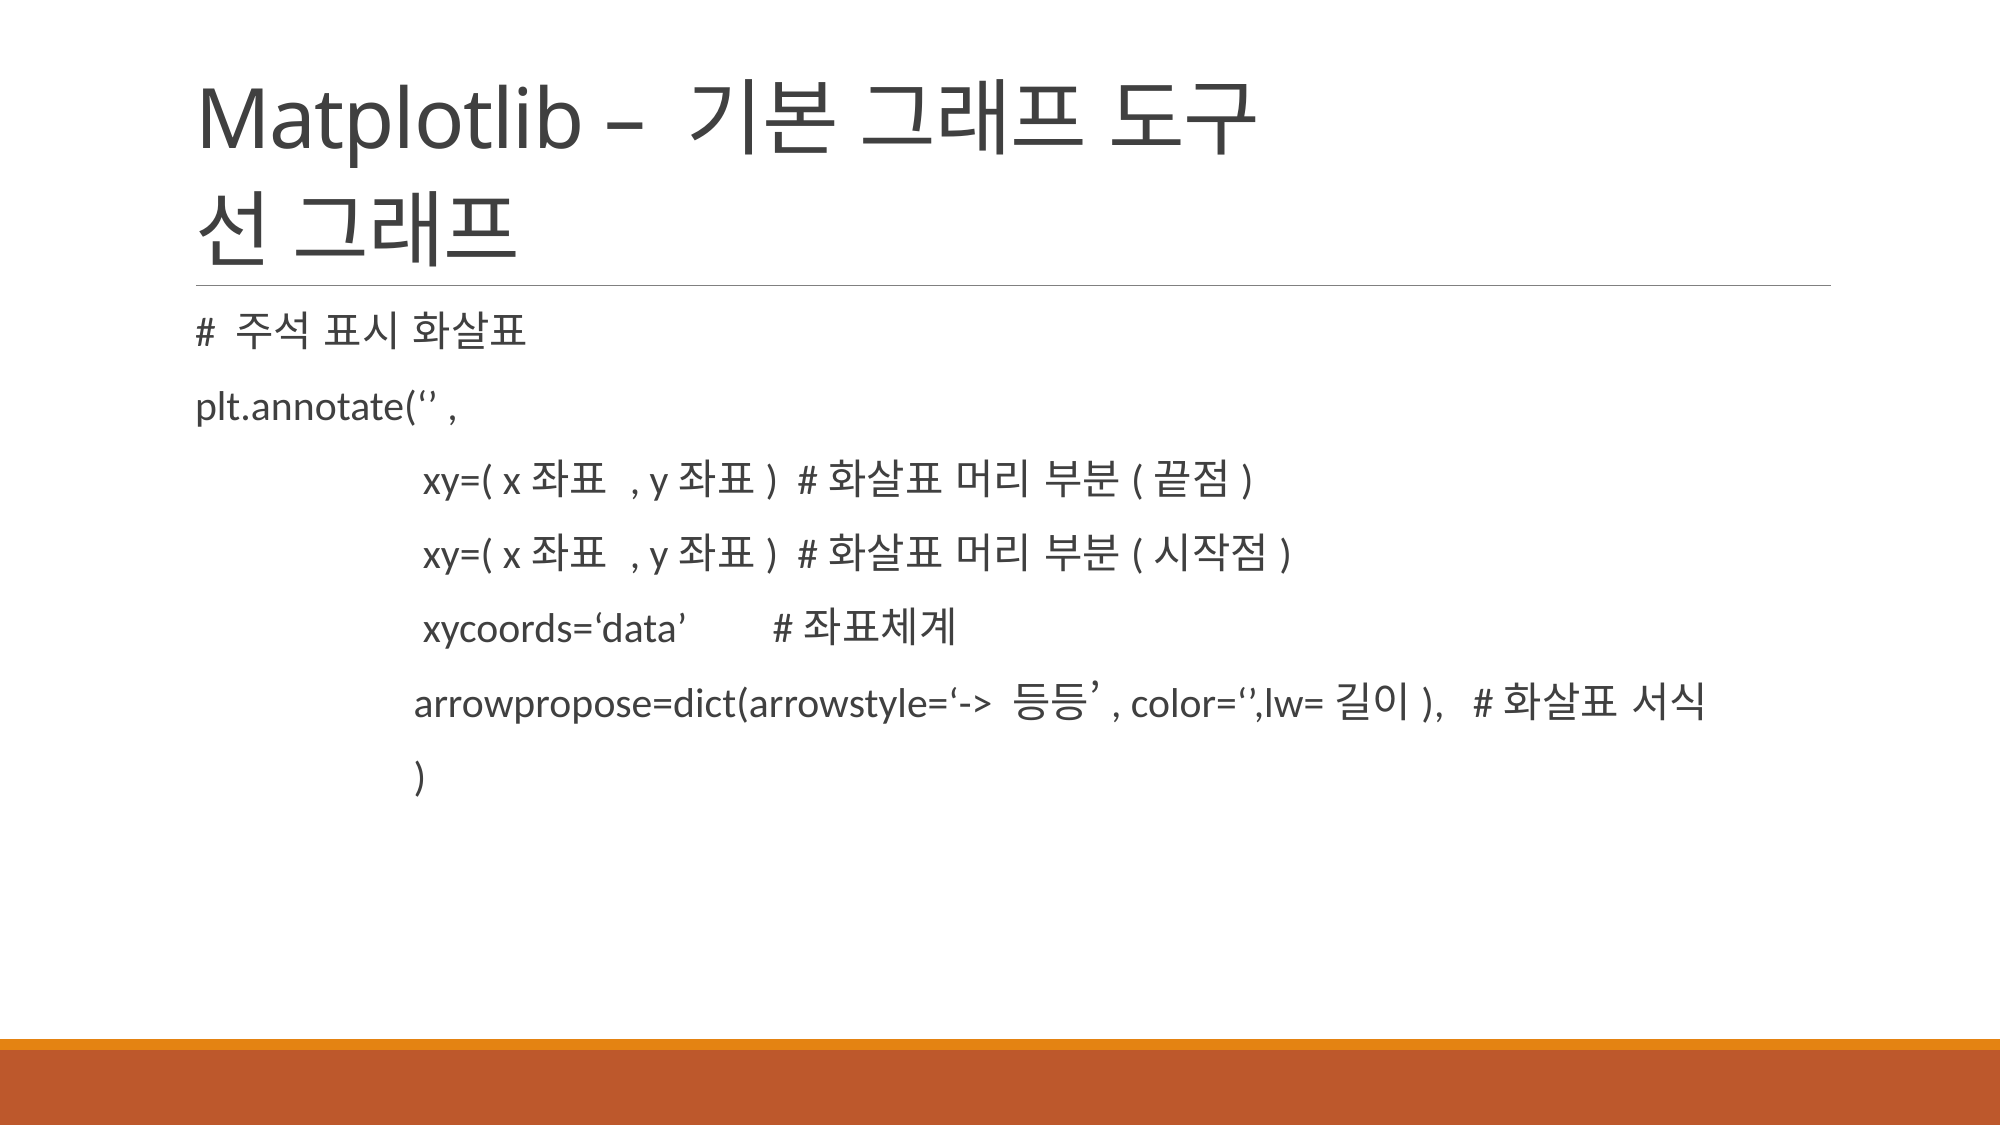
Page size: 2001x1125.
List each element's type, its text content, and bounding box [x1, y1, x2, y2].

title Matplotlib – 기본 그래프 도구 선 그래프 [180, 47, 1830, 285]
list # 주석 표시 화살표 plt.annotate(‘’ , xy=( x좌표 , y좌표) #화살표 머리 부분(끝점) xy=( x좌표 , y좌표) #화살표 머리 부분(시작점) xycoords=‘data’ #좌표체계 arrowpropose=dict(arrowstyle=‘-> 등등’, color=‘’,lw=길이), #화살표 서식 ) [180, 302, 1830, 963]
